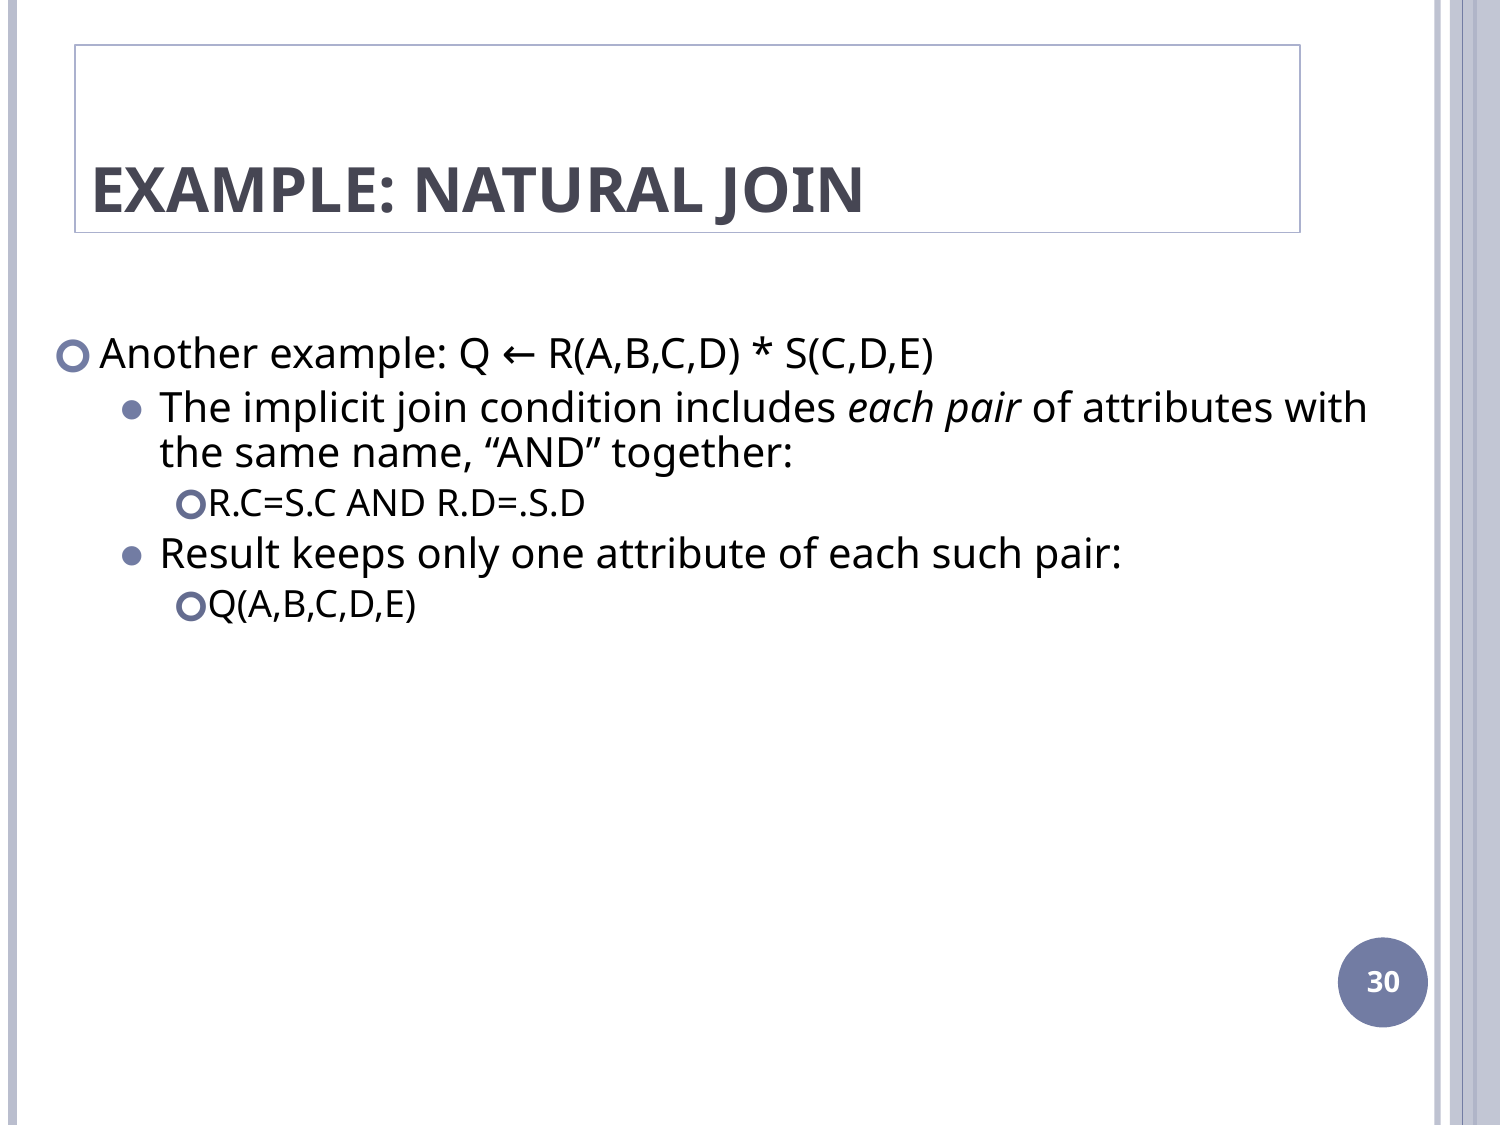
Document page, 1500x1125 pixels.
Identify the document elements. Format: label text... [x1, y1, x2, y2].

slide_number 30 [1333, 940, 1434, 1027]
title Example: Natural Join [74, 44, 1301, 233]
list Another example: Q ← R(A,B,C,D) * S(C,D,E) The implicit join condition includes each pair of attributes with the same name, “AND” together: R.C=S.C AND R.D=.S.D Result keeps only one attribute of each such pair: Q(A,B,C,D,E) [39, 262, 1400, 1000]
